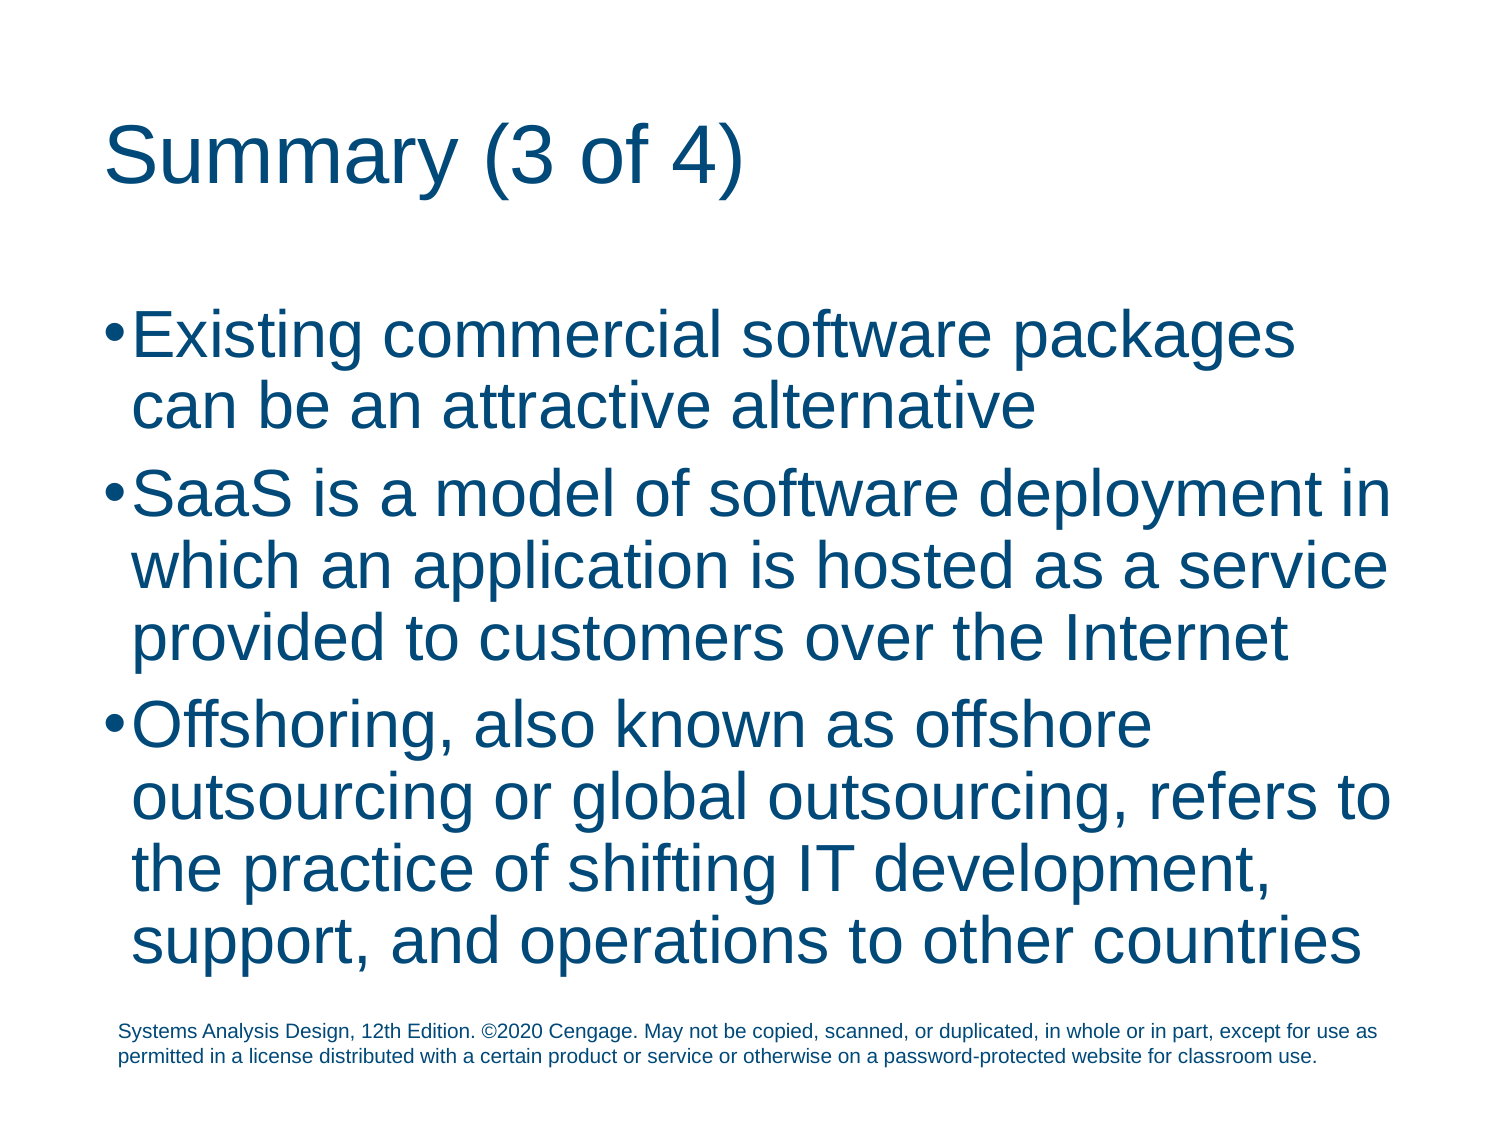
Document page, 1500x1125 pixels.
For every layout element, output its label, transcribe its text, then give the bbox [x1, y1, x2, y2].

list Existing commercial software packages can be an attractive alternative SaaS is a model of software deployment in which an application is hosted as a service provided to customers over the Internet Offshoring, also known as offshore outsourcing or global outsourcing, refers to the practice of shifting IT development, support, and operations to other countries [103, 299, 1397, 1009]
title Summary (3 of 4) [103, 111, 1397, 243]
footer Systems Analysis Design, 12th Edition. ©2020 Cengage. May not be copied, scanned, or duplicated, in whole or in part, except for use as permitted in a license distributed with a certain product or service or otherwise on a password-protected website for classroom use. [103, 1009, 1397, 1070]
